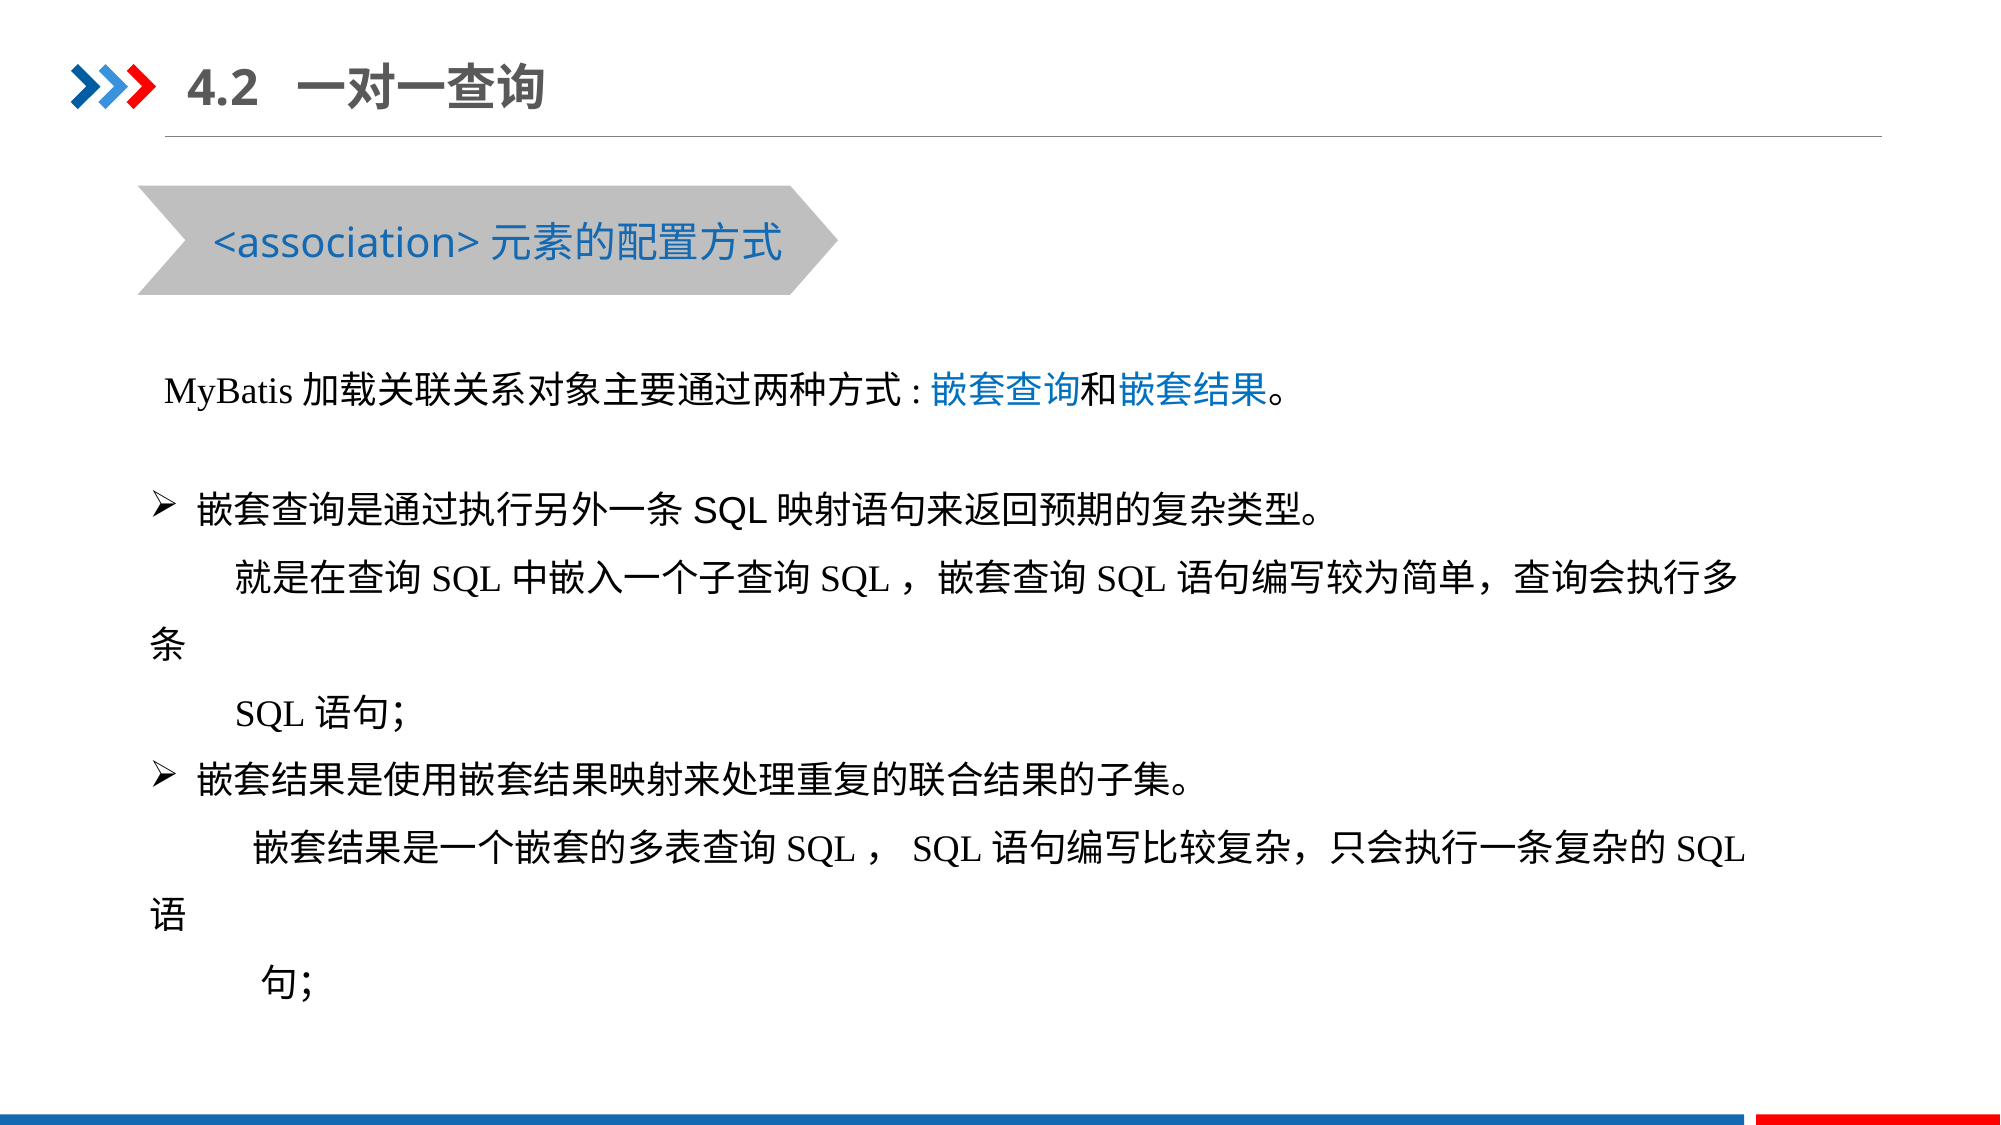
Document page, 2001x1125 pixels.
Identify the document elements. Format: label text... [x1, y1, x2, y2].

text_box [137, 185, 839, 295]
text_box STEP 03 [172, 226, 184, 254]
text_box MyBatis加载关联关系对象主要通过两种方式:嵌套查询和嵌套结果。 [149, 336, 1436, 456]
text_box <association>元素的配置方式 [198, 208, 798, 274]
text_box 嵌套查询是通过执行另外一条SQL映射语句来返回预期的复杂类型。 就是在查询SQL中嵌入一个子查询SQL，嵌套查询SQL语句编写较为简单，查询会执行多条 SQL语句； 嵌套结果是使用嵌套结果映射来处理重复的联合结果的子集。 嵌套结果是一个嵌套的多表查询SQL，SQL语句编写比较复杂，只会执行一条复杂的SQL语 句； [134, 456, 1762, 1079]
text_box 4.2 一对一查询 [187, 43, 867, 127]
